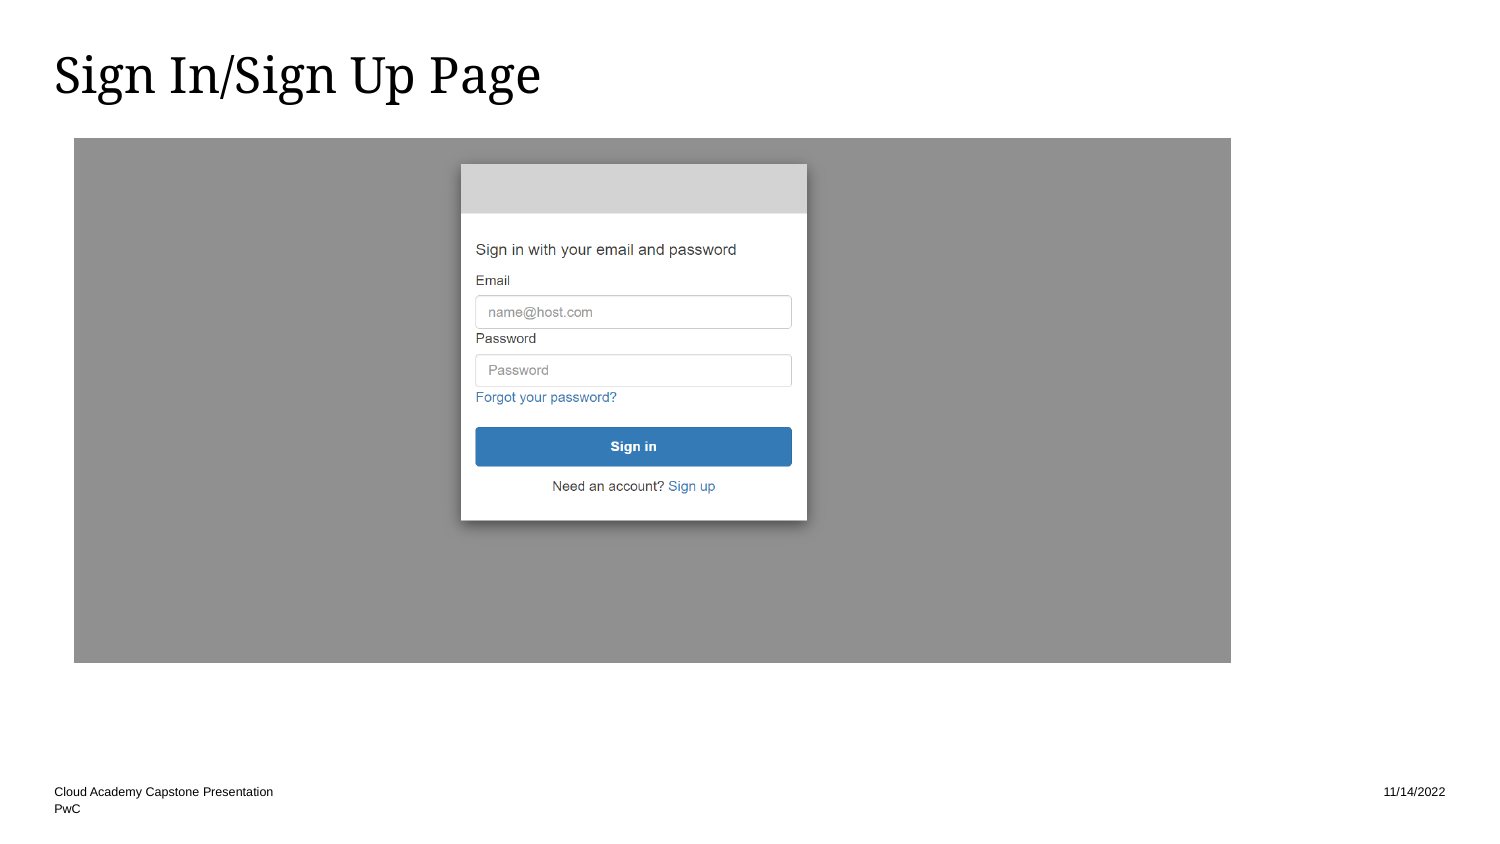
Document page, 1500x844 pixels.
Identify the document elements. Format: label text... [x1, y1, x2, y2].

picture [73, 138, 1231, 664]
title Sign In/Sign Up Page [54, 53, 1446, 224]
